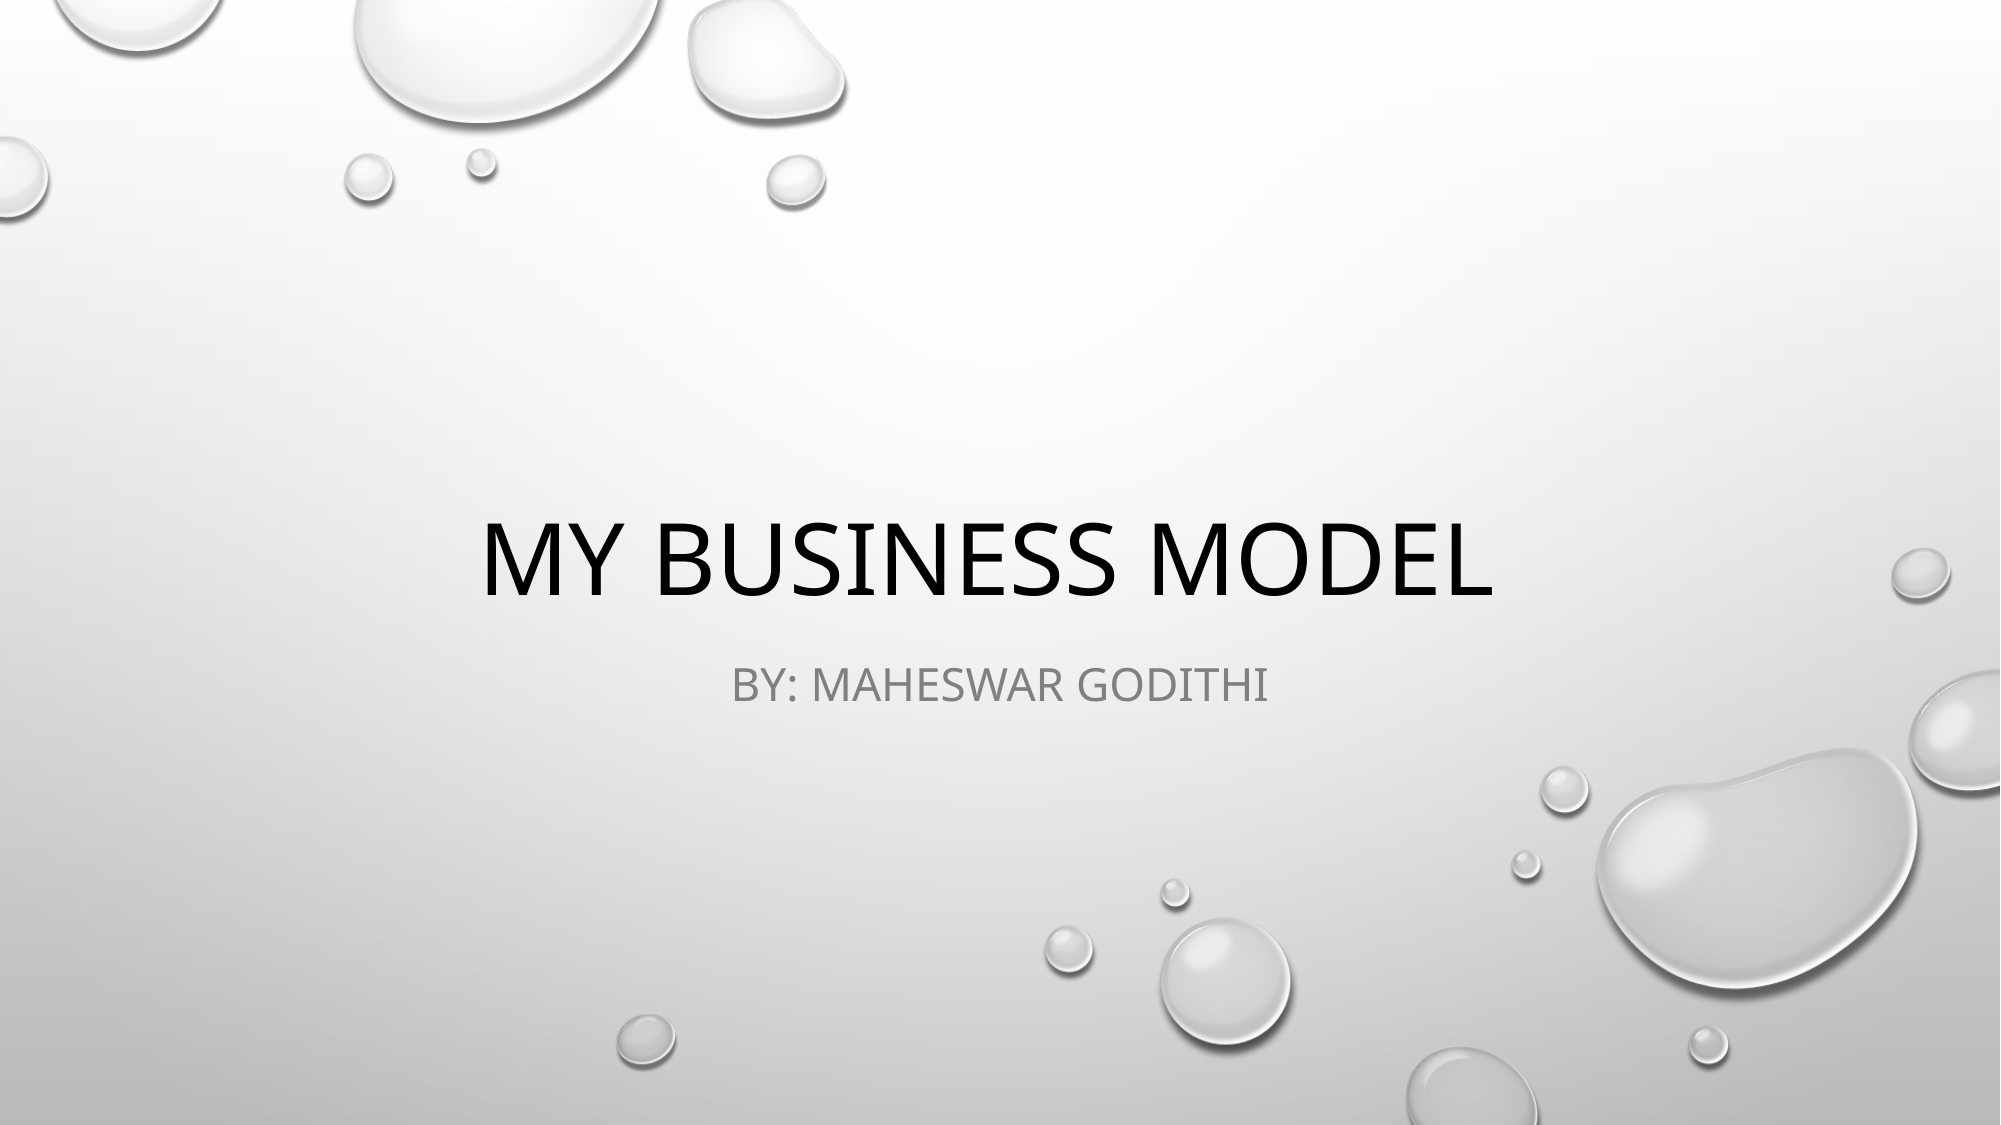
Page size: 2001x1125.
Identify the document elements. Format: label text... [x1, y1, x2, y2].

subtitle By: Maheswar Godithi [287, 637, 1713, 863]
picture [0, 0, 2000, 1125]
title My Business model [287, 213, 1713, 625]
